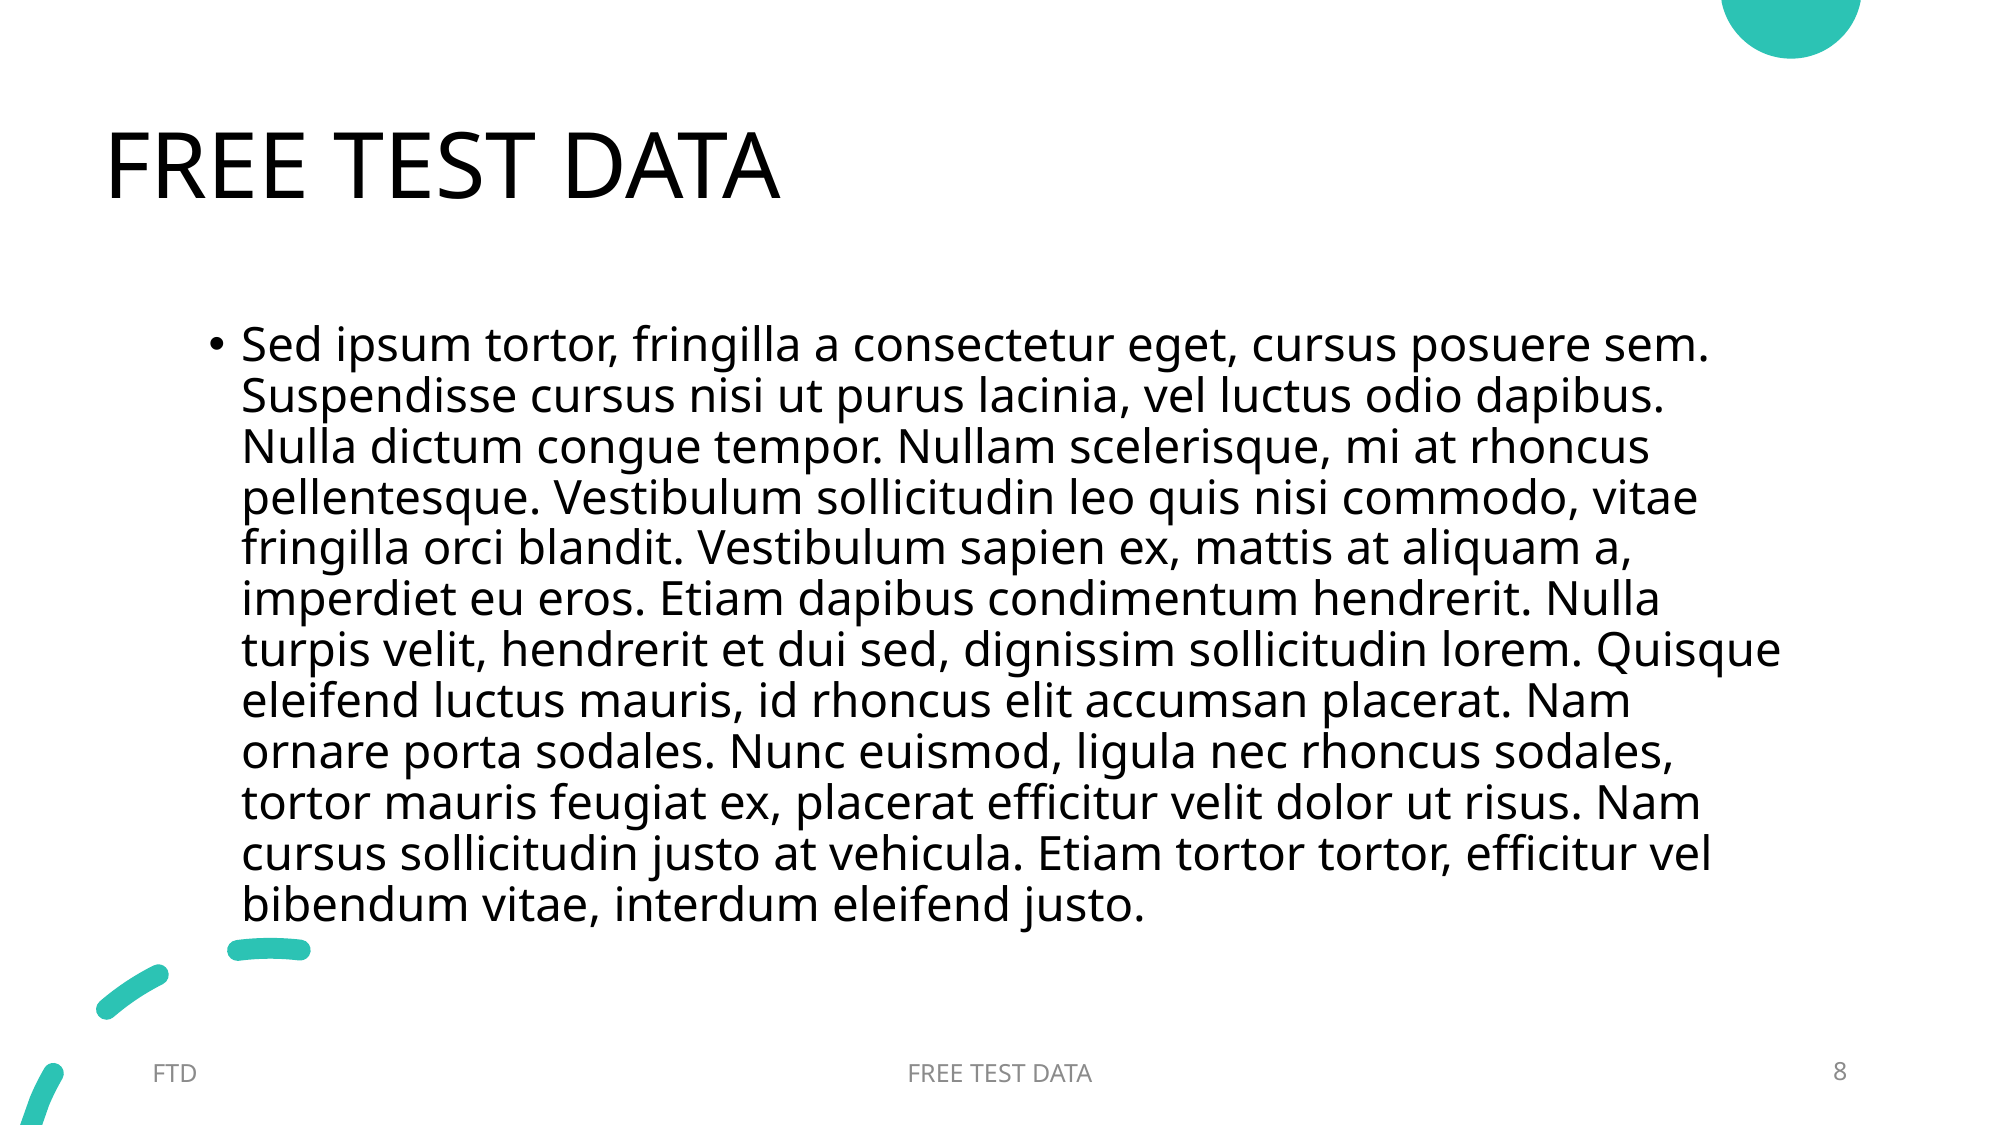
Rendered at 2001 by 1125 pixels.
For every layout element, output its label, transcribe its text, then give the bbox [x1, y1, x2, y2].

title FREE TEST DATA [88, 59, 1814, 278]
footer FREE TEST DATA [662, 1042, 1338, 1103]
list Sed ipsum tortor, fringilla a consectetur eget, cursus posuere sem. Suspendisse cursus nisi ut purus lacinia, vel luctus odio dapibus. Nulla dictum congue tempor. Nullam scelerisque, mi at rhoncus pellentesque. Vestibulum sollicitudin leo quis nisi commodo, vitae fringilla orci blandit. Vestibulum sapien ex, mattis at aliquam a, imperdiet eu eros. Etiam dapibus condimentum hendrerit. Nulla turpis velit, hendrerit et dui sed, dignissim sollicitudin lorem. Quisque eleifend luctus mauris, id rhoncus elit accumsan placerat. Nam ornare porta sodales. Nunc euismod, ligula nec rhoncus sodales, tortor mauris feugiat ex, placerat efficitur velit dolor ut risus. Nam cursus sollicitudin justo at vehicula. Etiam tortor tortor, efficitur vel bibendum vitae, interdum eleifend justo. [193, 313, 1806, 947]
slide_number FTD [137, 1042, 588, 1103]
slide_number 8 [1412, 1042, 1863, 1103]
